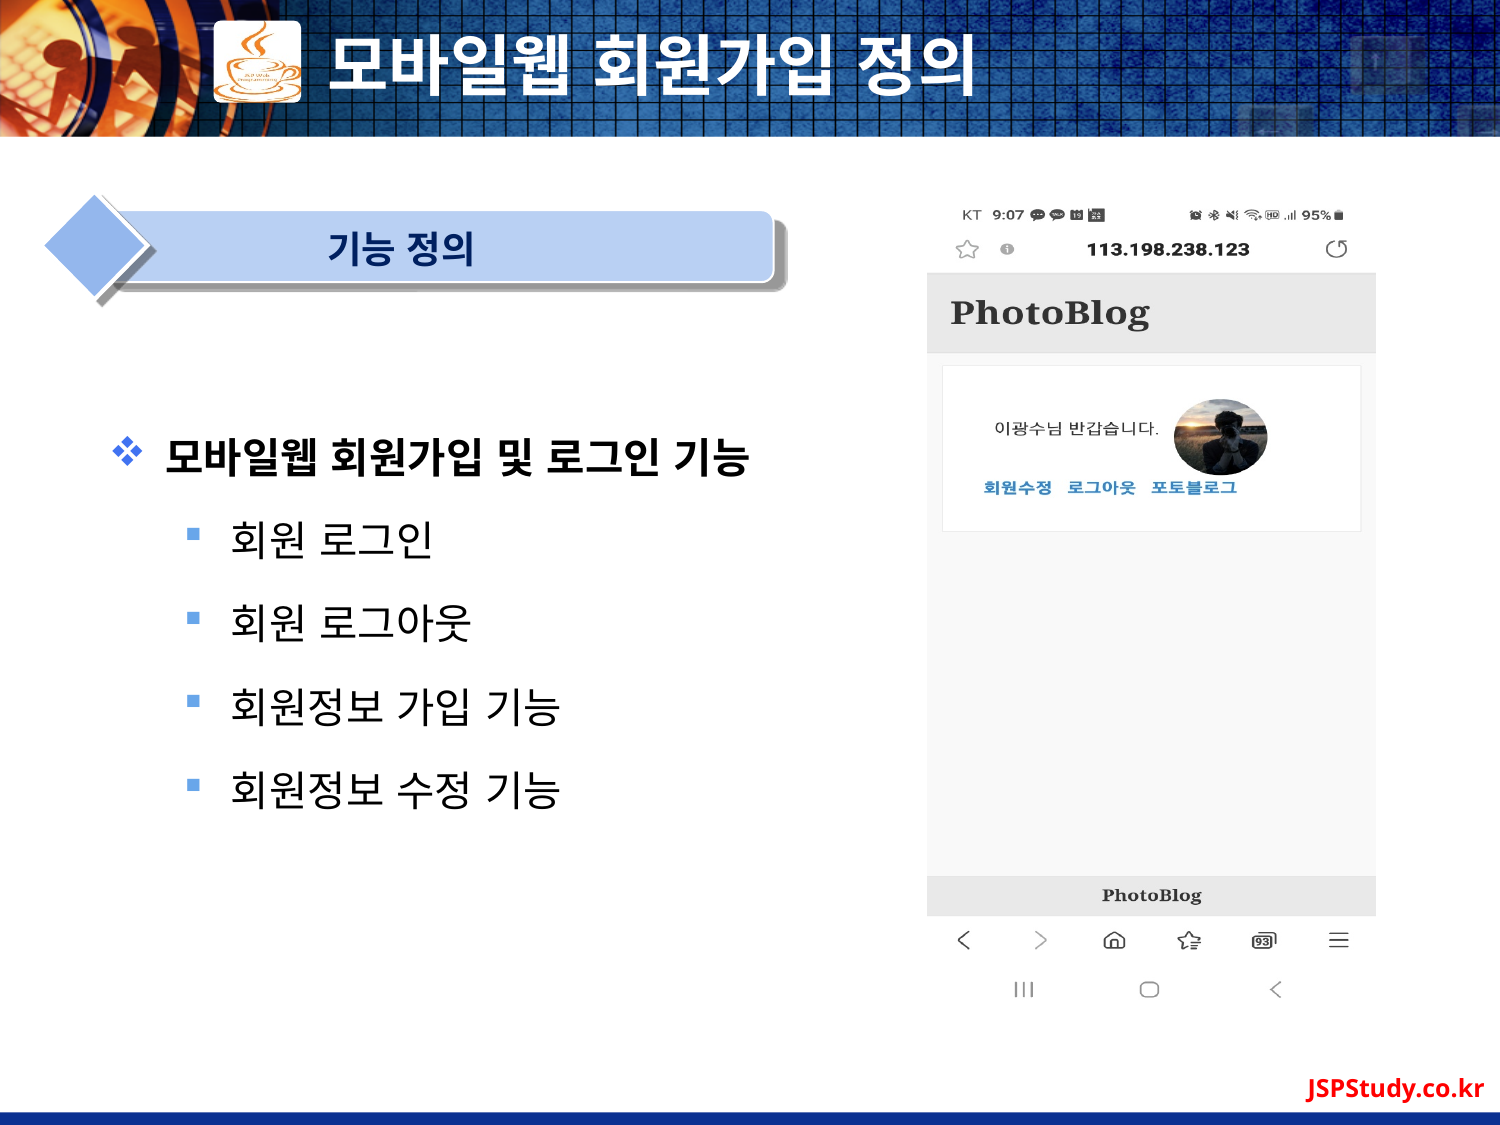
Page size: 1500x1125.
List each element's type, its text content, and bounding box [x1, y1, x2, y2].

picture [0, 75, 1500, 138]
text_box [41, 191, 774, 300]
text_box [0, 0, 1500, 75]
footer JSPStudy.co.kr [1024, 1064, 1500, 1118]
picture [926, 199, 1376, 1014]
list 모바일웹 회원가입 및 로그인 기능 회원 로그인 회원 로그아웃 회원정보 가입 기능 회원정보 수정 기능 [93, 398, 850, 1026]
title 모바일웹 회원가입 정의 [312, 75, 1388, 111]
